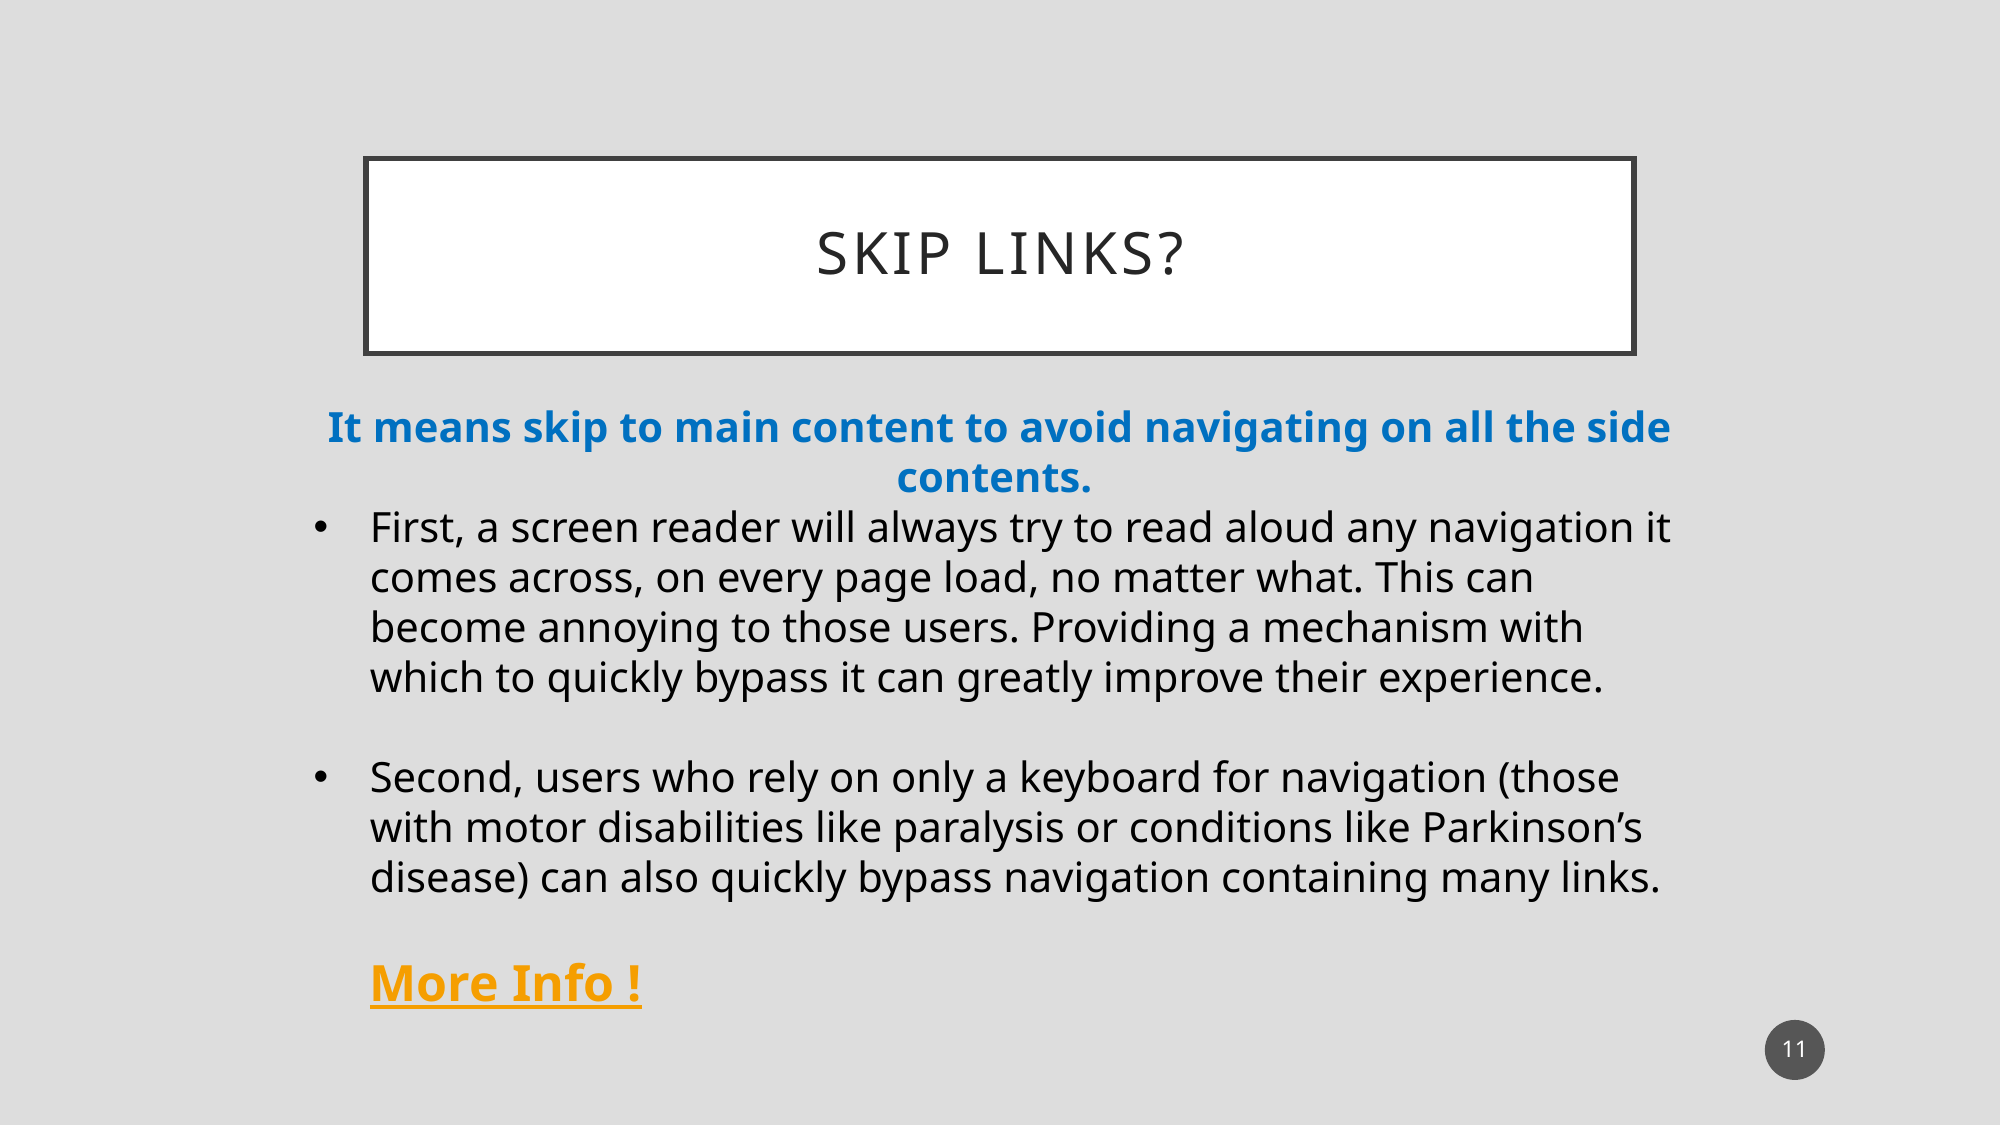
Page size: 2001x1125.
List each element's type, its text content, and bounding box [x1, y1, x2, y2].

title Skip links? [363, 156, 1637, 356]
slide_number 11 [1764, 1019, 1825, 1080]
text_box It means skip to main content to avoid navigating on all the side contents. First, a screen reader will always try to read aloud any navigation it comes across, on every page load, no matter what. This can become annoying to those users. Providing a mechanism with which to quickly bypass it can greatly improve their experience. Second, users who rely on only a keyboard for navigation (those with motor disabilities like paralysis or conditions like Parkinson’s disease) can also quickly bypass navigation containing many links. More Info ! [298, 393, 1702, 1027]
